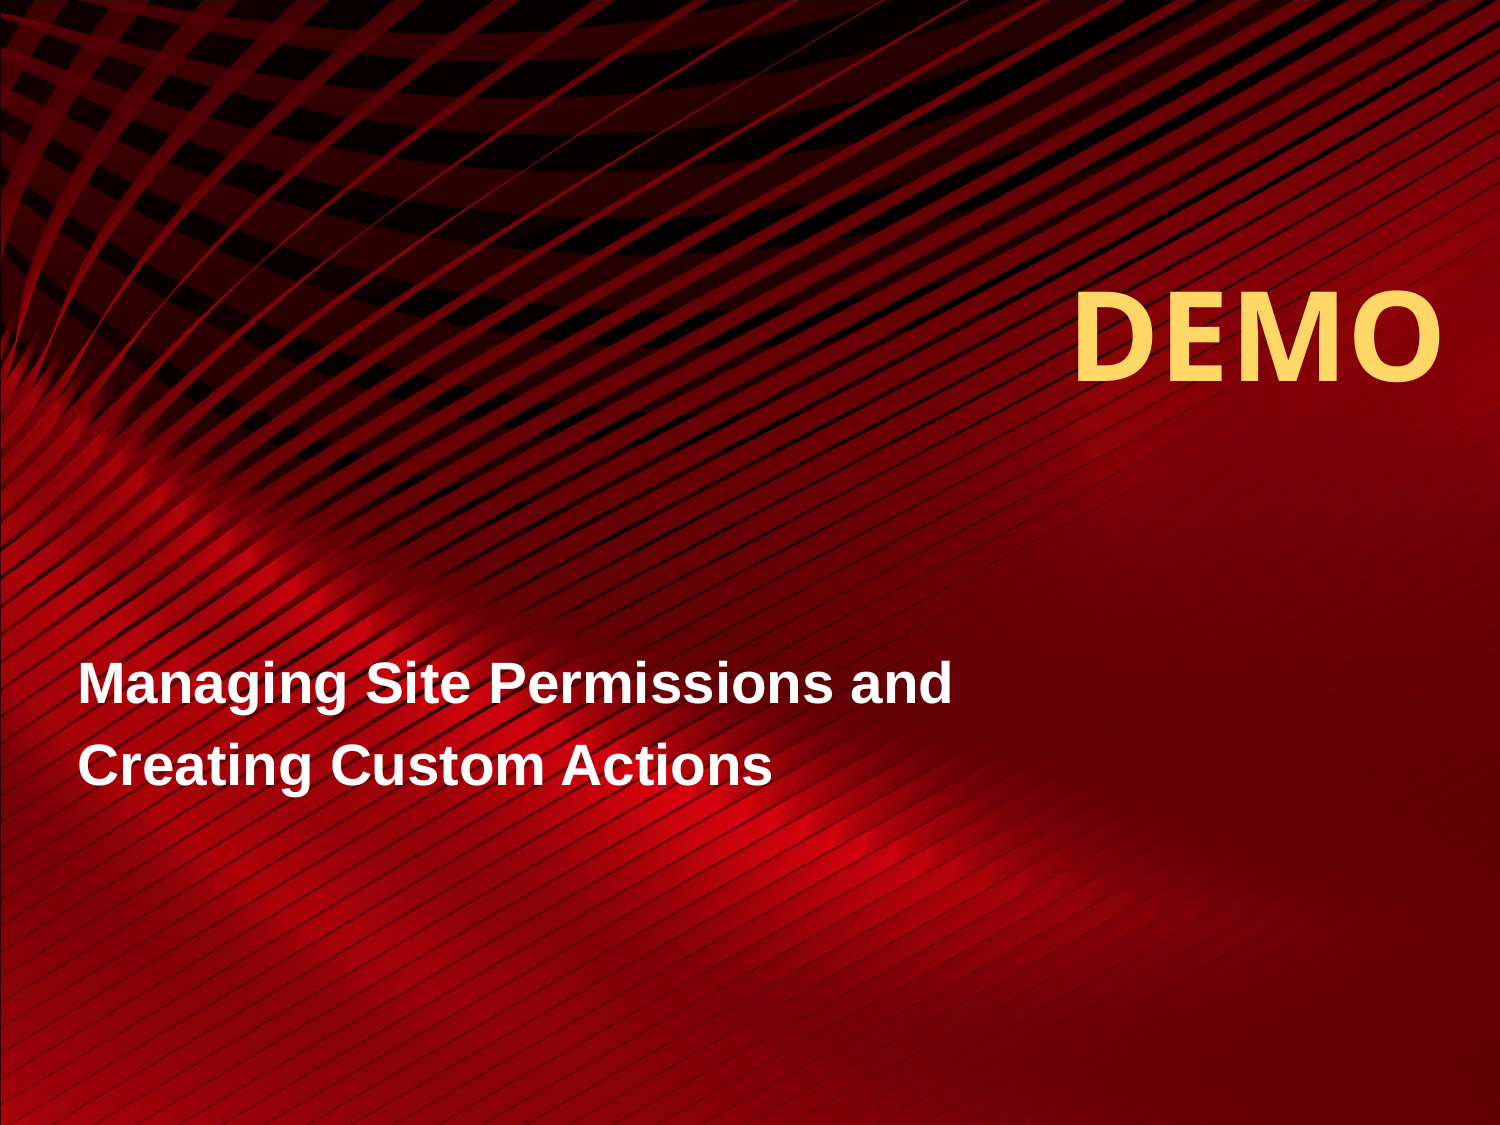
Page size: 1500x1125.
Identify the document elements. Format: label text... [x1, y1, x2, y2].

list Managing Site Permissions and Creating Custom Actions [62, 637, 1213, 813]
title DEMO [50, 262, 1463, 400]
picture [0, 0, 1500, 1125]
